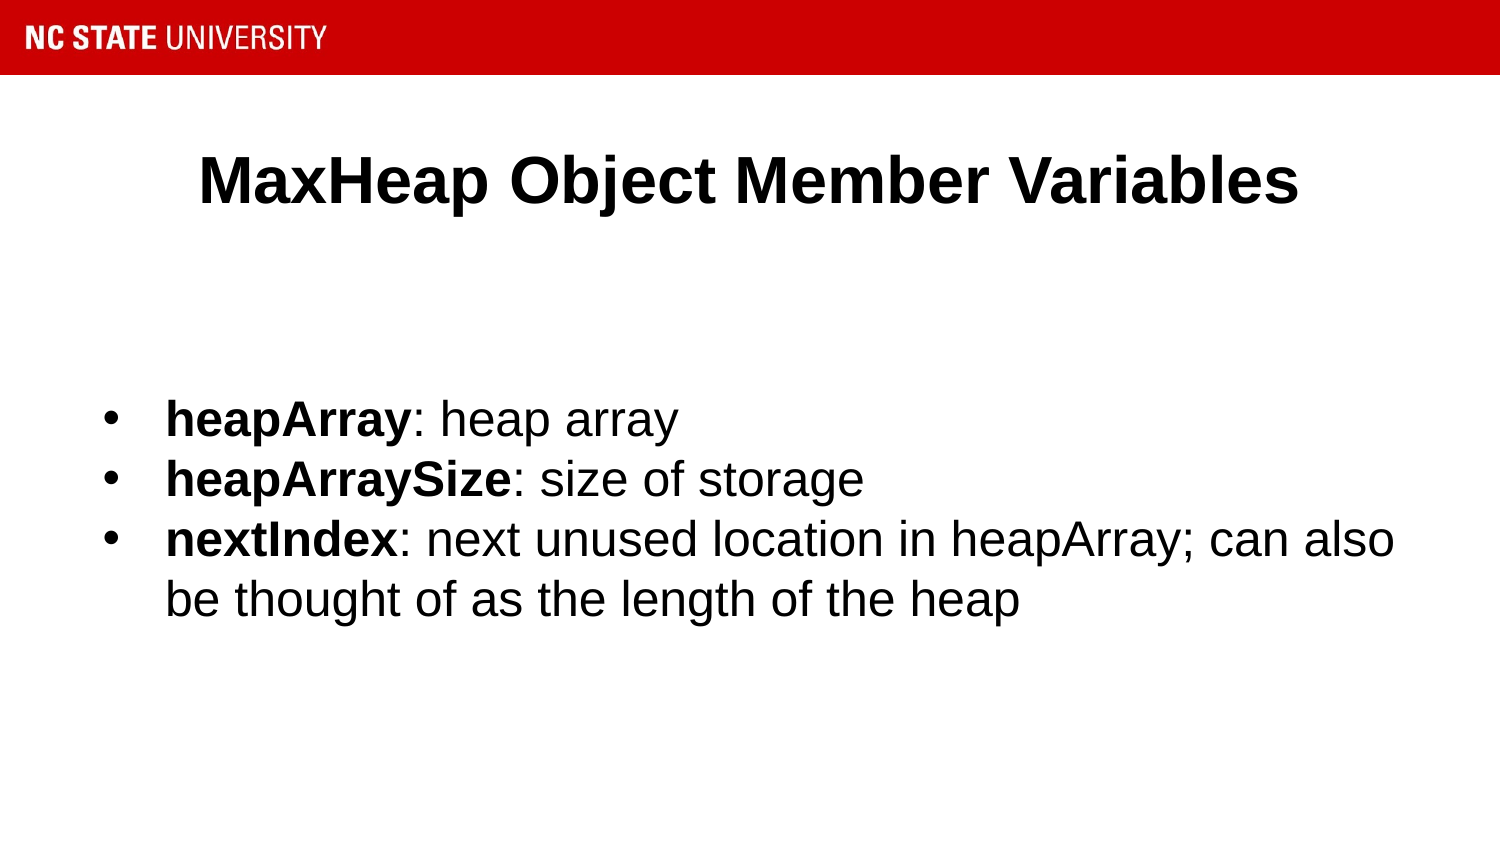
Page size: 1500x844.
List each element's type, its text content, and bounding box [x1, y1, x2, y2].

title MaxHeap Object Member Variables [75, 110, 1425, 243]
picture [0, 0, 1500, 75]
list heapArray: heap array heapArraySize: size of storage nextIndex: next unused location in heapArray; can also be thought of as the length of the heap [75, 371, 1425, 754]
